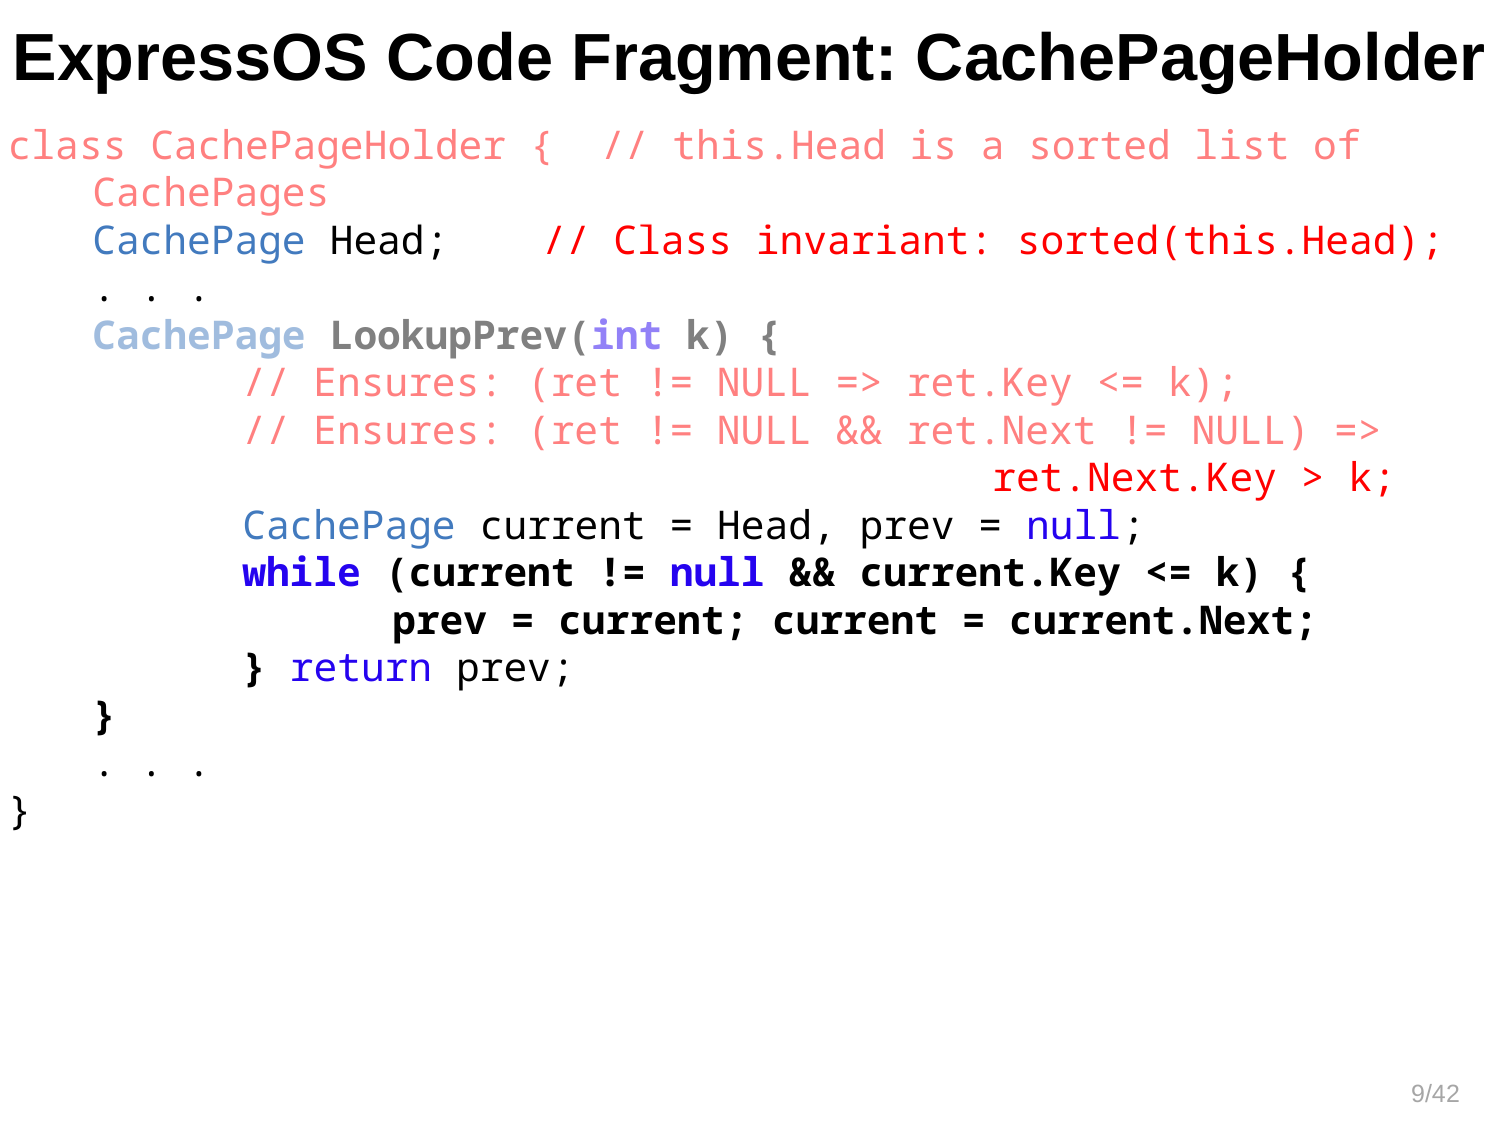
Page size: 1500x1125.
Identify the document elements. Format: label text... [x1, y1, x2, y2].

text_box [0, 110, 1500, 227]
text_box class CachePageHolder { // this.Head is a sorted list of CachePages CachePage Head; // Class invariant: sorted(this.Head); . . . CachePage LookupPrev(int k) { // Ensures: (ret != NULL => ret.Key <= k); // Ensures: (ret != NULL && ret.Next != NULL) => ret.Next.Key > k; CachePage current = Head, prev = null; while (current != null && current.Key <= k) { prev = current; current = current.Next; } return prev; } . . . } [0, 462, 1500, 840]
text_box [0, 307, 1500, 462]
text_box class CachePageHolder { // this.Head is a sorted list of CachePages CachePage Head; // Class invariant: sorted(this.Head); . . . CachePage LookupPrev(int k) { // Ensures: (ret != NULL => ret.Key <= k); // Ensures: (ret != NULL && ret.Next != NULL) => ret.Next.Key > k; CachePage current = Head, prev = null; while (current != null && current.Key <= k) { prev = current; current = current.Next; } return prev; } . . . } [0, 227, 1500, 307]
slide_number 9/42 [1125, 1062, 1475, 1123]
text_box ExpressOS Code Fragment: CachePageHolder [0, 6, 1500, 110]
